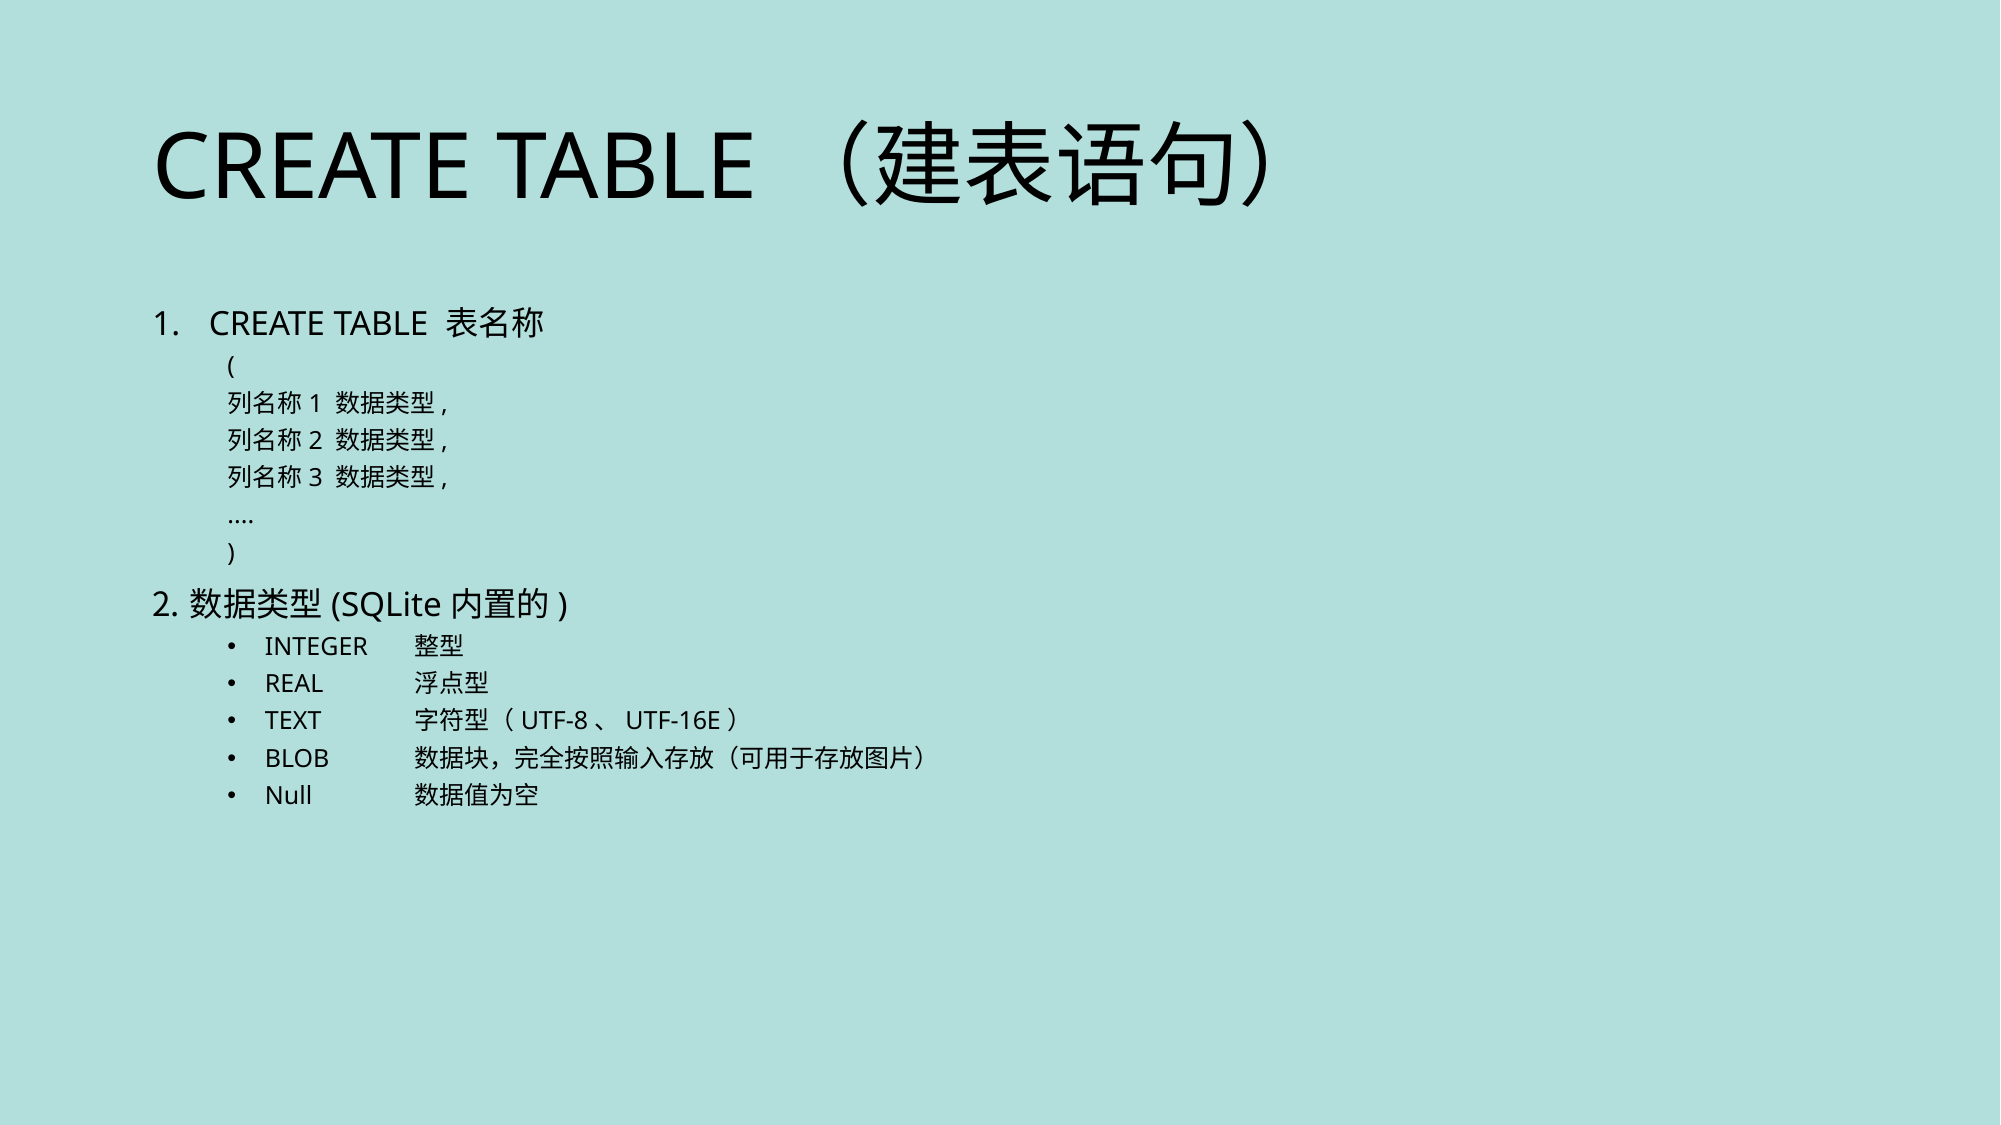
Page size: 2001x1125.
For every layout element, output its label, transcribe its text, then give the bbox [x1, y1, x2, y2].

list CREATE TABLE 表名称 ( 列名称1 数据类型, 列名称2 数据类型, 列名称3 数据类型, .... ) 数据类型(SQLite内置的) INTEGER 整型 REAL 浮点型 TEXT 字符型（UTF-8、UTF-16E） BLOB 数据块，完全按照输入存放（可用于存放图片） Null 数据值为空 [137, 299, 1863, 1014]
title CREATE TABLE（建表语句） [137, 59, 1863, 278]
